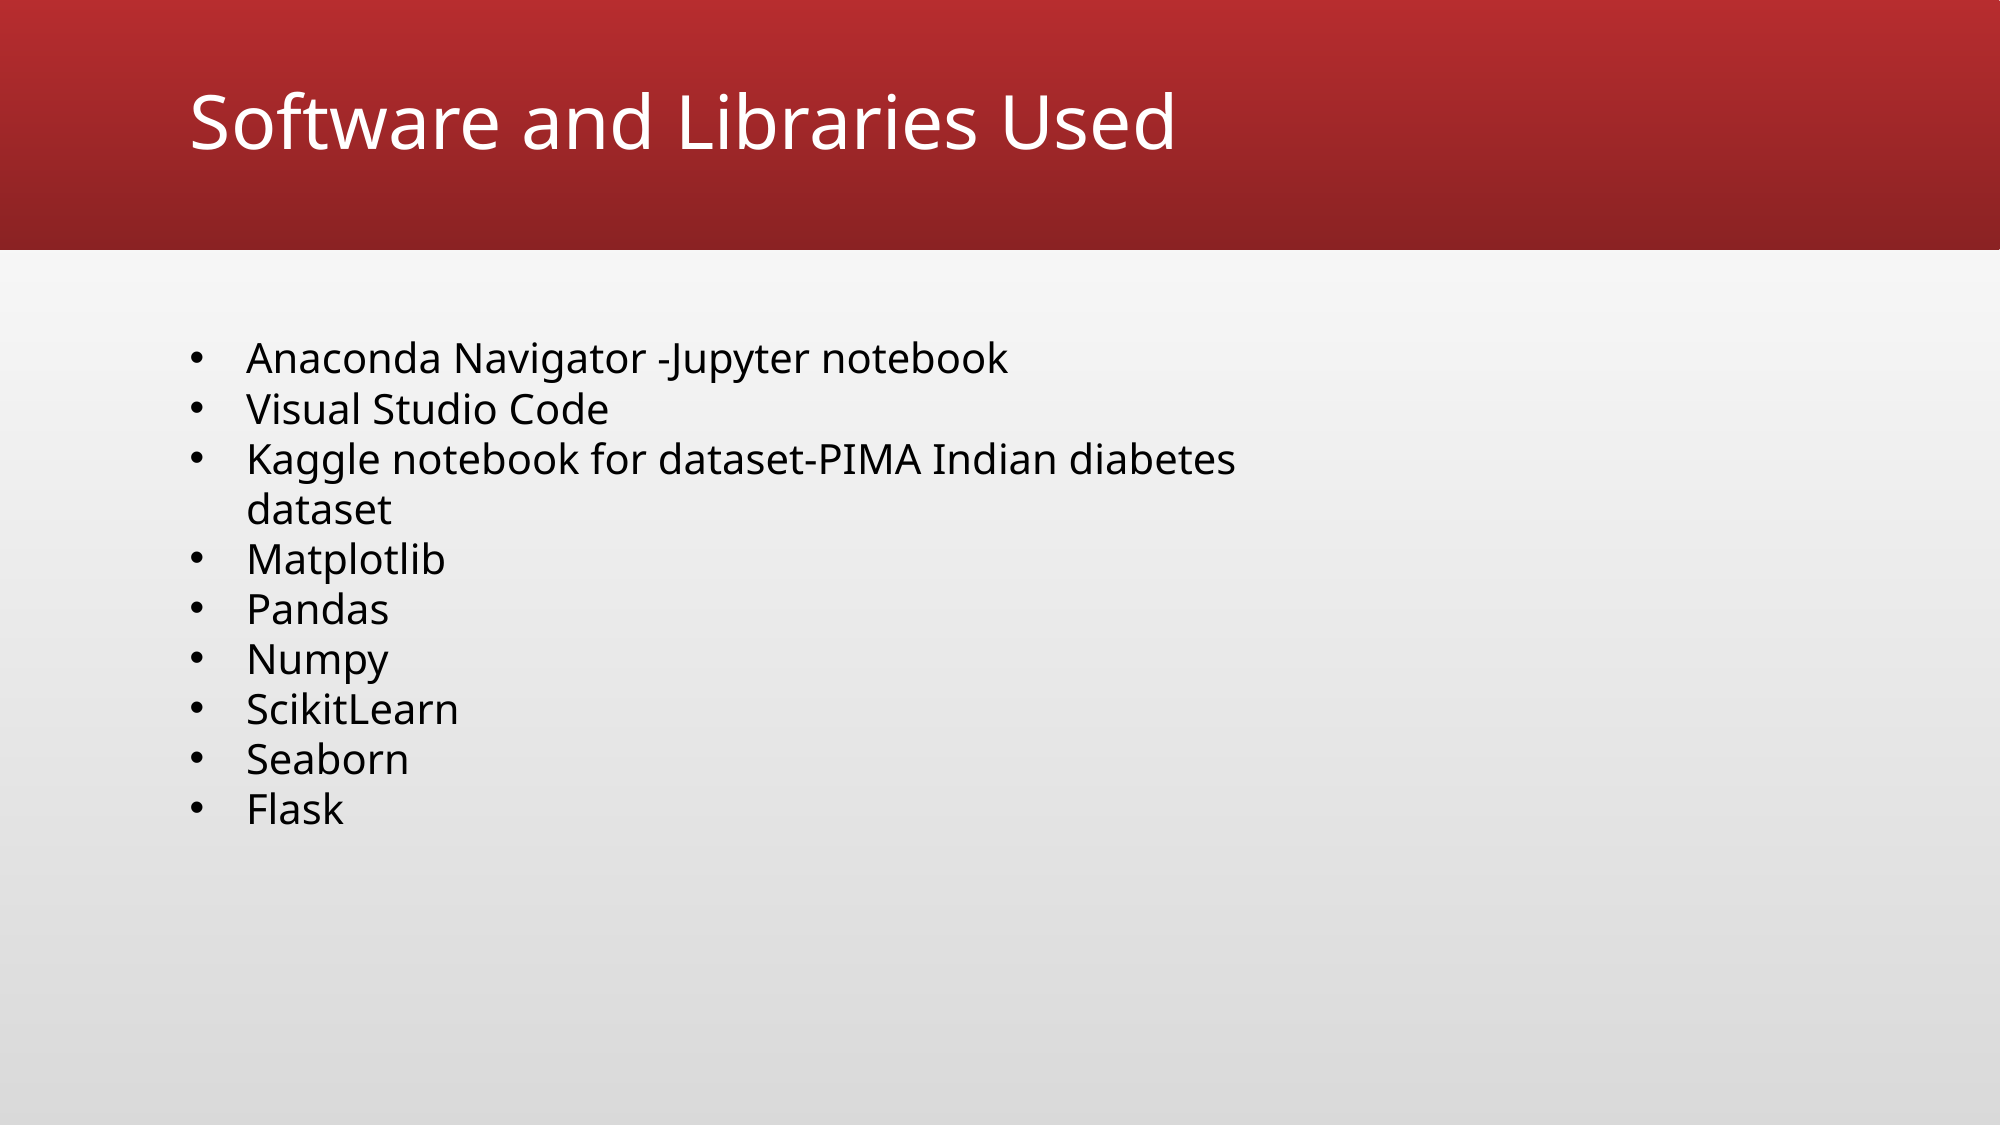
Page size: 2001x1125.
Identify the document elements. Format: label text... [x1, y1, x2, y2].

title Software and Libraries Used [174, 16, 1825, 234]
text_box Anaconda Navigator -Jupyter notebook Visual Studio Code Kaggle notebook for dataset-PIMA Indian diabetes dataset Matplotlib Pandas Numpy ScikitLearn Seaborn Flask [174, 324, 1375, 890]
